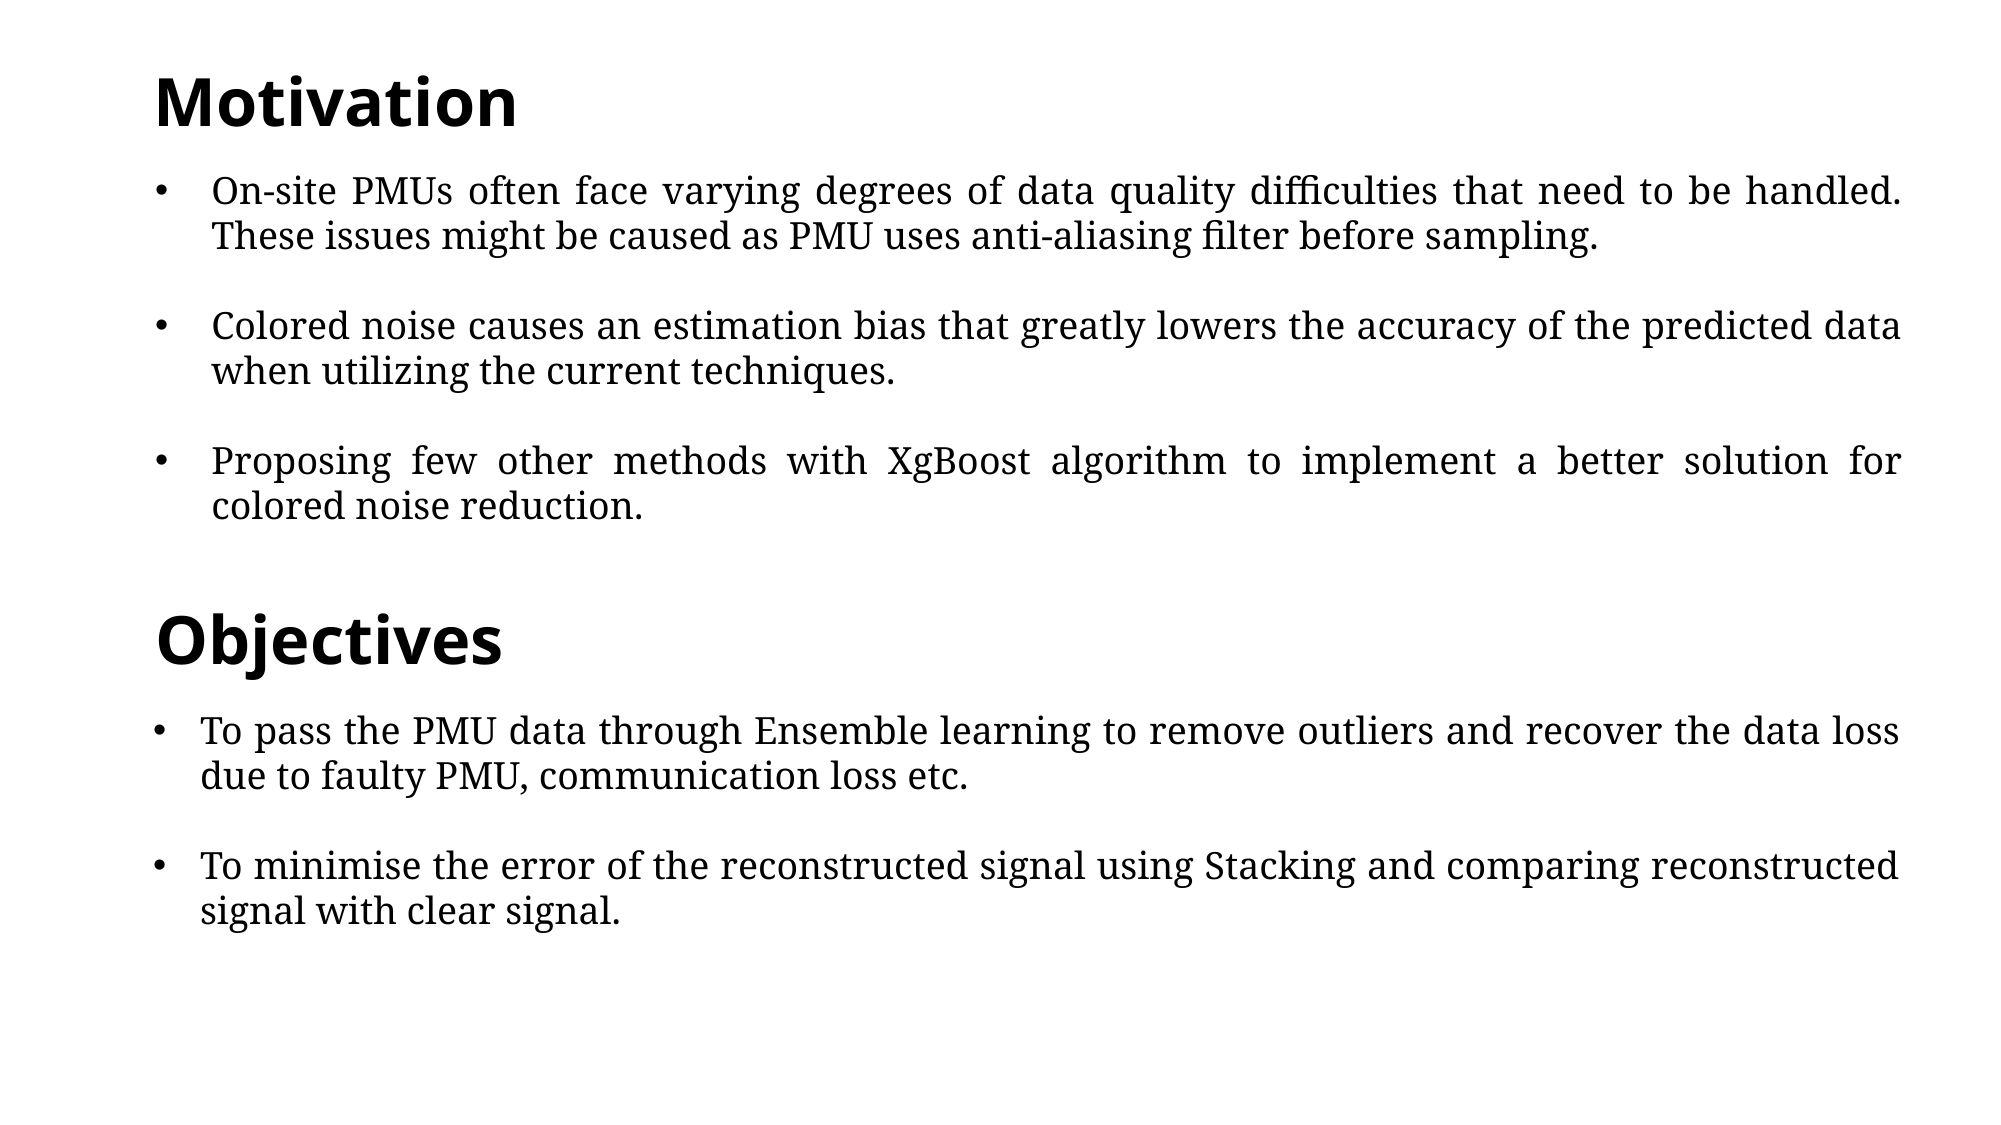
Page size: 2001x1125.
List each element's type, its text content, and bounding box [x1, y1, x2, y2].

text_box Objectives [140, 590, 619, 686]
text_box To pass the PMU data through Ensemble learning to remove outliers and recover the data loss due to faulty PMU, communication loss etc. To minimise the error of the reconstructed signal using Stacking and comparing reconstructed signal with clear signal. [138, 699, 1917, 1097]
text_box On-site PMUs often face varying degrees of data quality difficulties that need to be handled. These issues might be caused as PMU uses anti-aliasing filter before sampling. Colored noise causes an estimation bias that greatly lowers the accuracy of the predicted data when utilizing the current techniques. Proposing few other methods with XgBoost algorithm to implement a better solution for colored noise reduction. [140, 159, 1919, 535]
title Motivation [138, 55, 594, 154]
